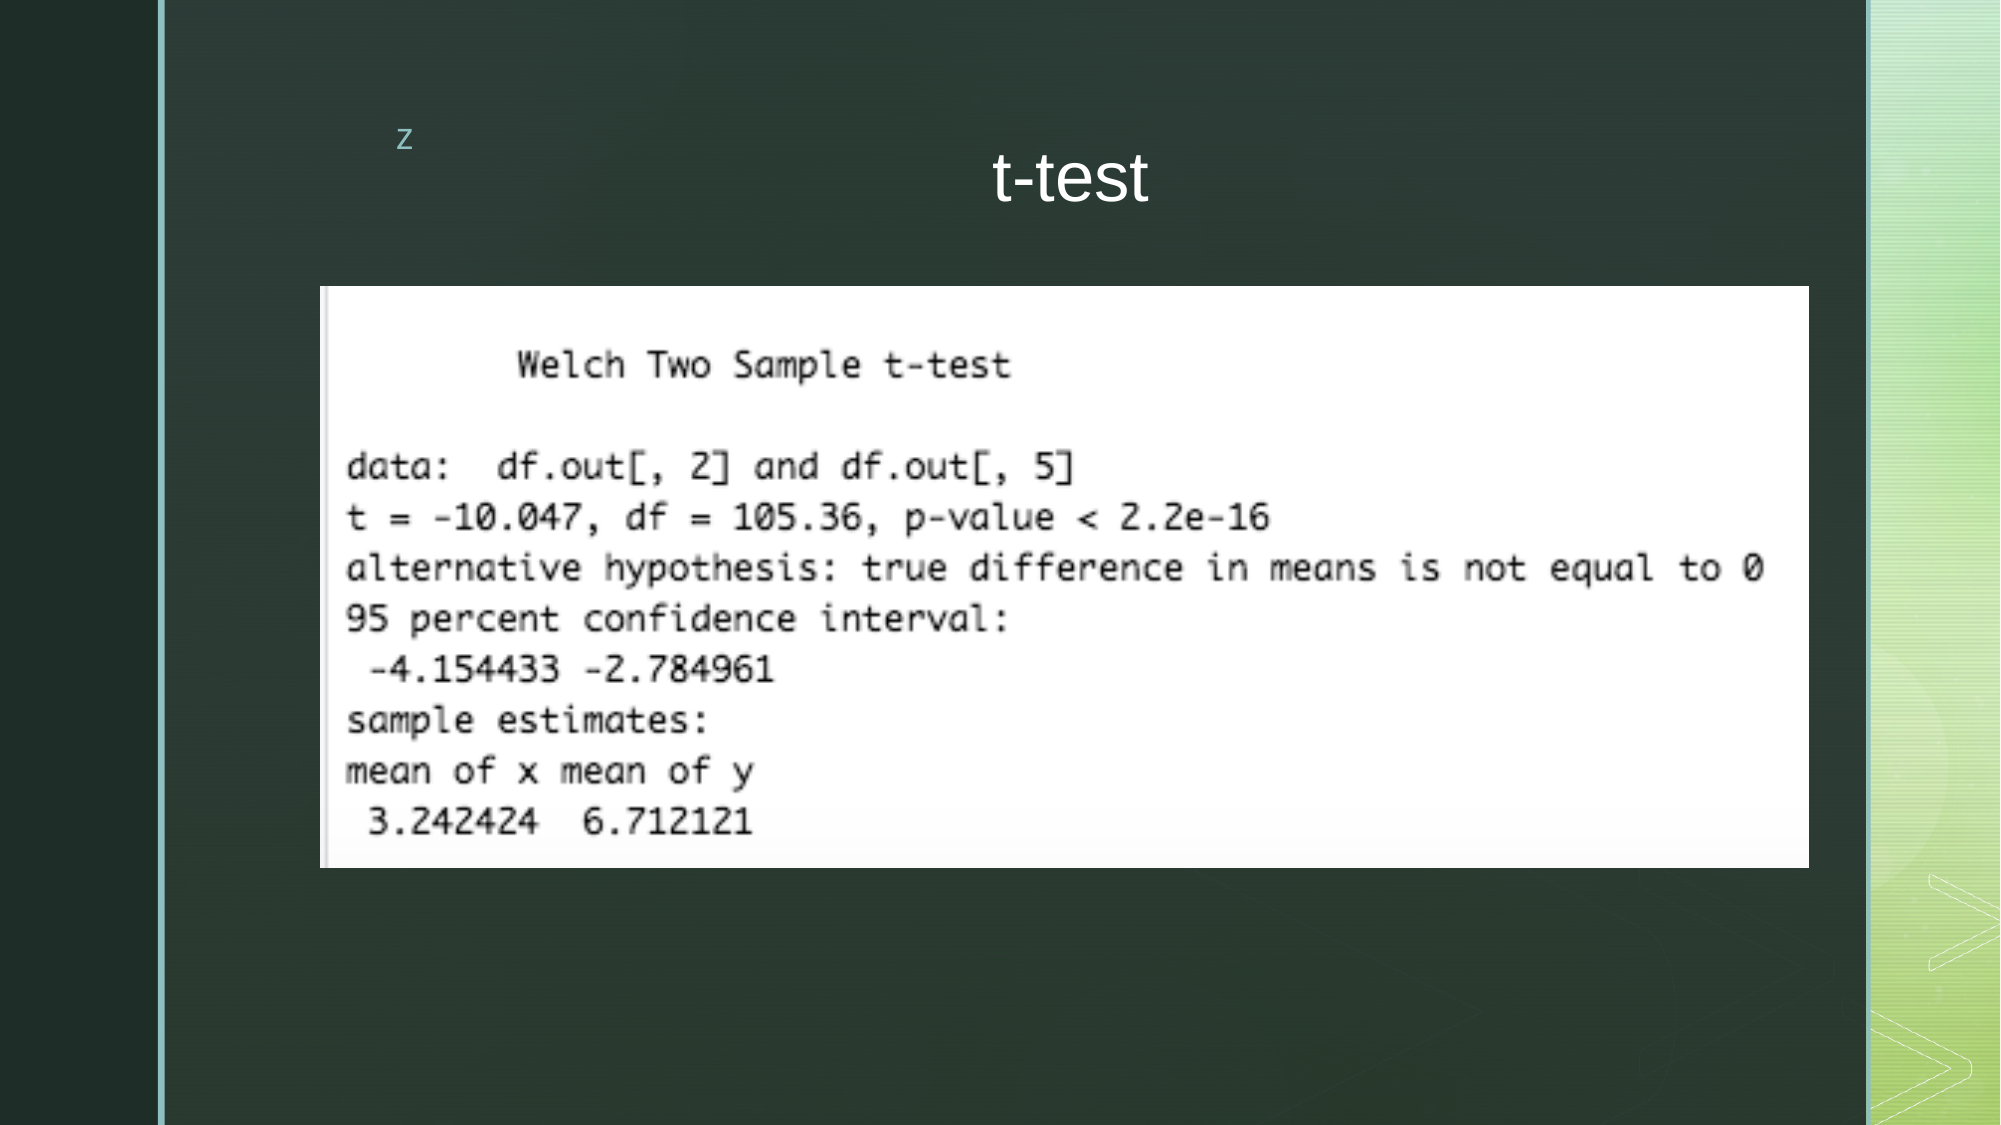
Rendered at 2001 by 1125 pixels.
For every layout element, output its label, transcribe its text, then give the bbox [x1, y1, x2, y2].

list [320, 285, 1810, 868]
title t-test [428, 132, 1734, 285]
picture [1871, 0, 2001, 1125]
